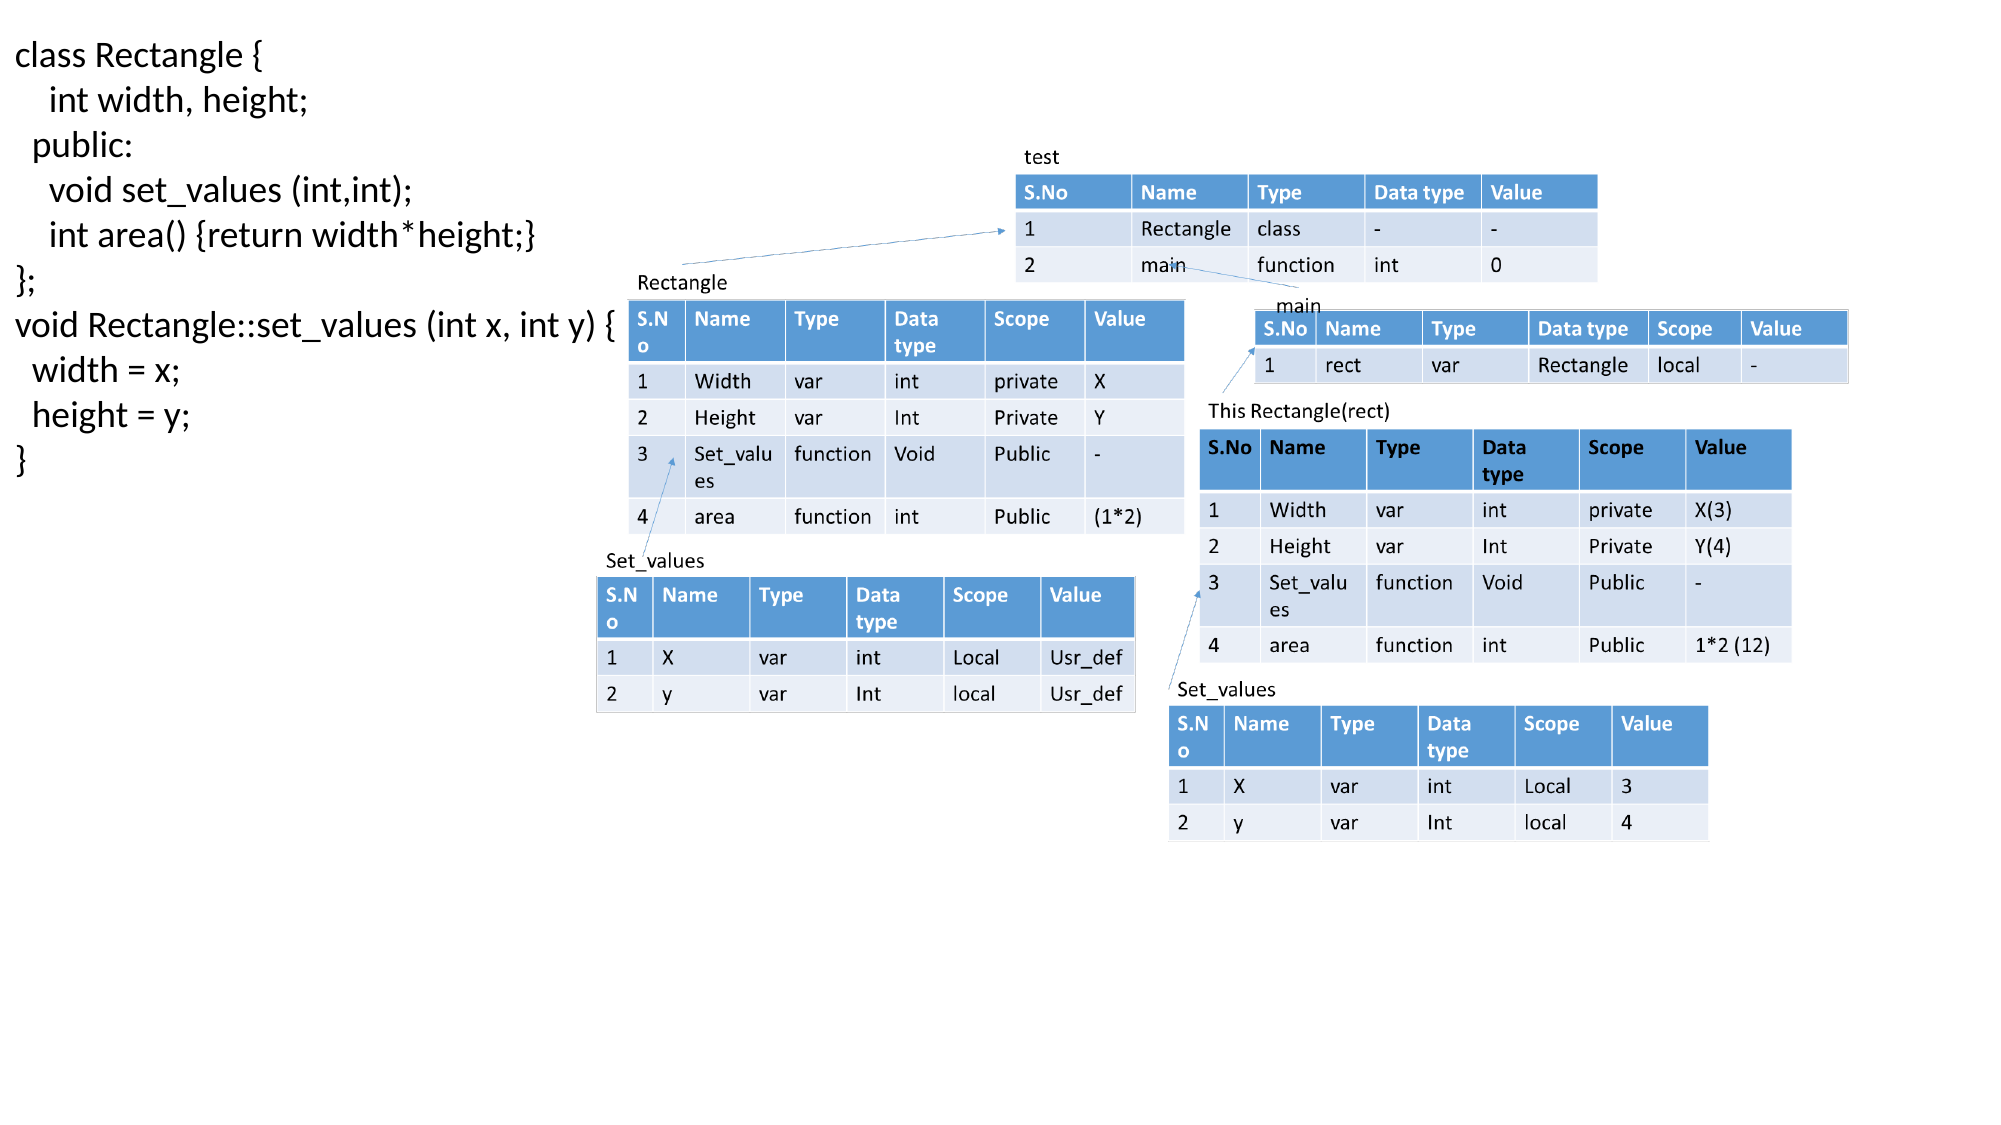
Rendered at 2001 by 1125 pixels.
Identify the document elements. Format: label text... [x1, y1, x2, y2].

text_box class Rectangle { int width, height; public: void set_values (int,int); int area() {return width*height;} }; void Rectangle::set_values (int x, int y) { width = x; height = y; } [0, 22, 1000, 488]
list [592, 135, 1850, 850]
